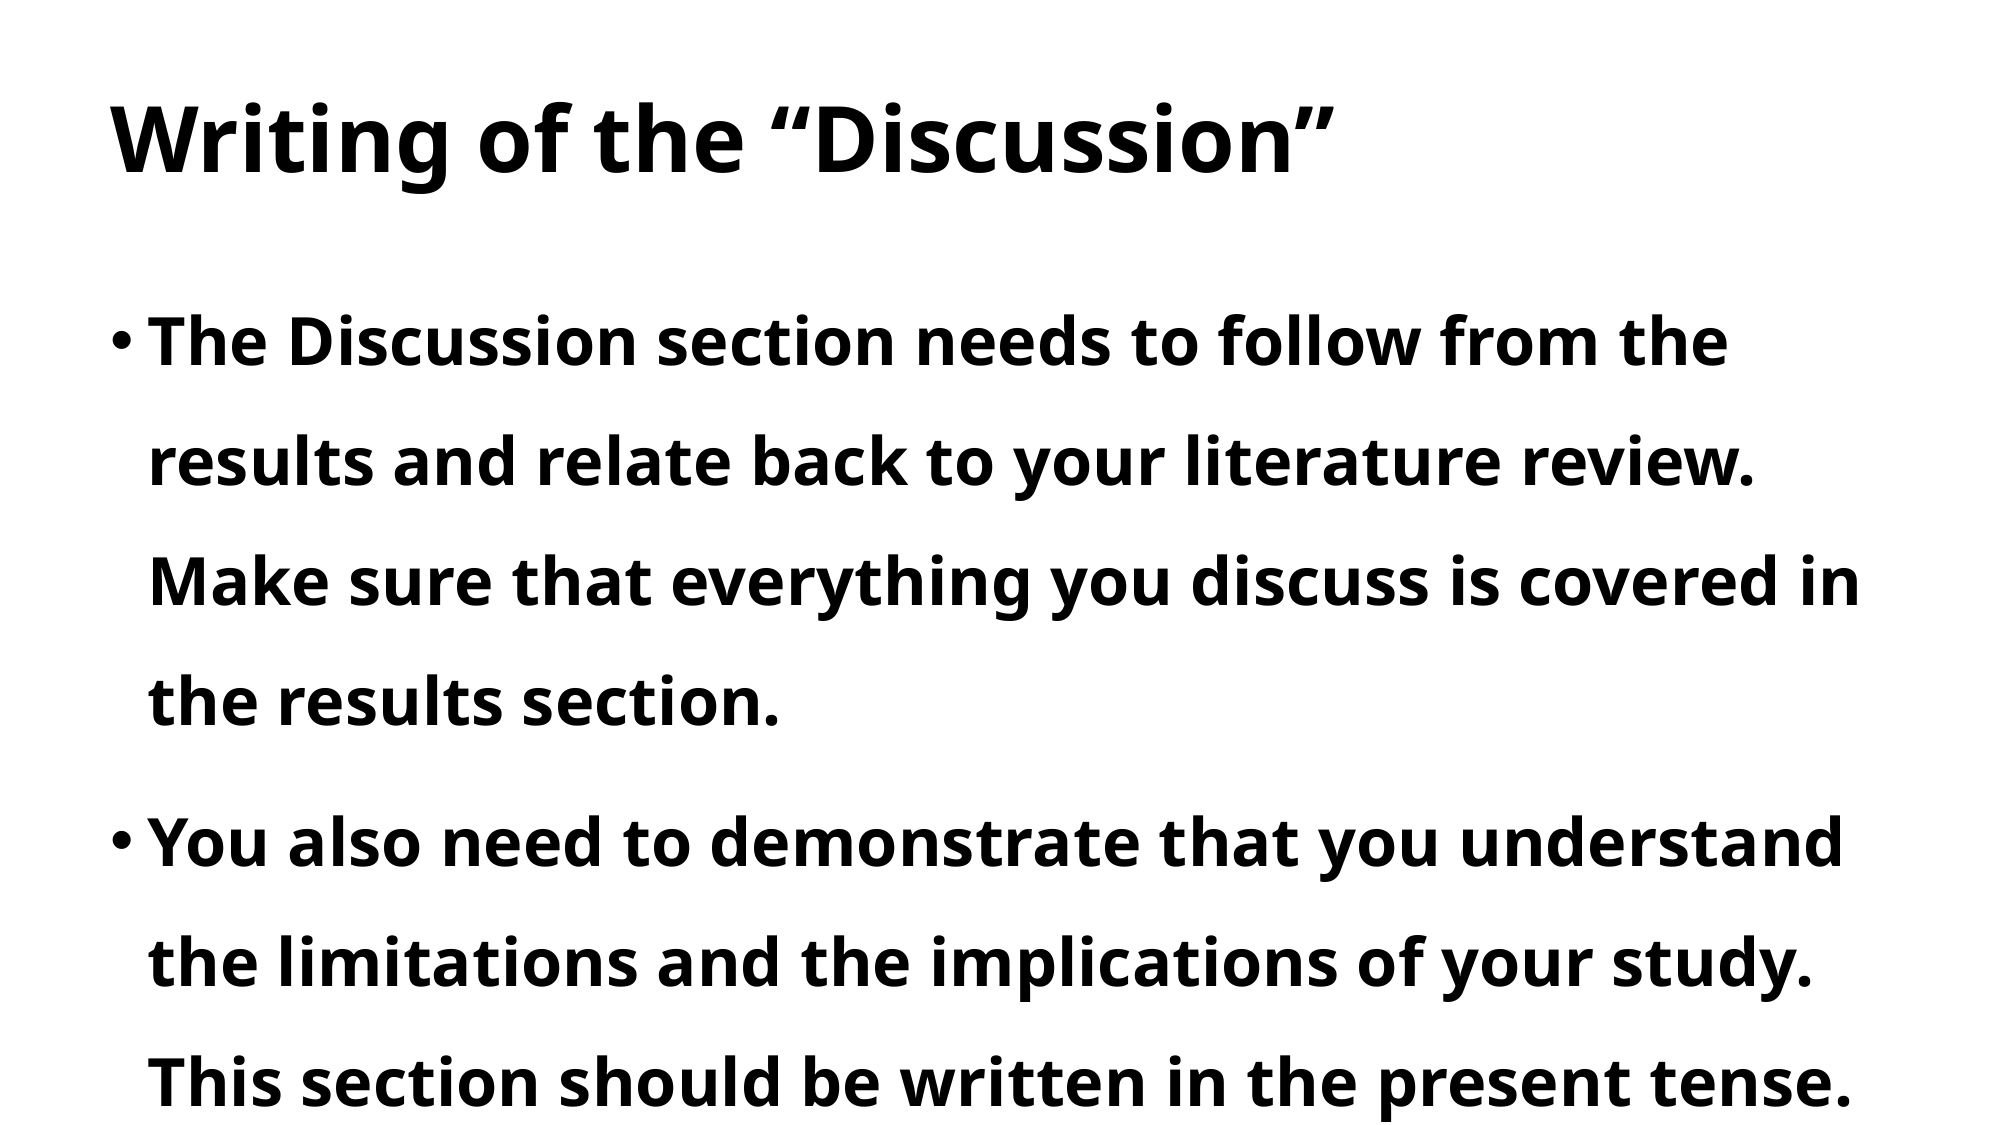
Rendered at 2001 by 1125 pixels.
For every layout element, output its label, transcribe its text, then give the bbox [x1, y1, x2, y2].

list The Discussion section needs to follow from the results and relate back to your literature review. Make sure that everything you discuss is covered in the results section. You also need to demonstrate that you understand the limitations and the implications of your study. This section should be written in the present tense. [95, 251, 1974, 1074]
title Writing of the “Discussion” [95, 33, 1821, 251]
